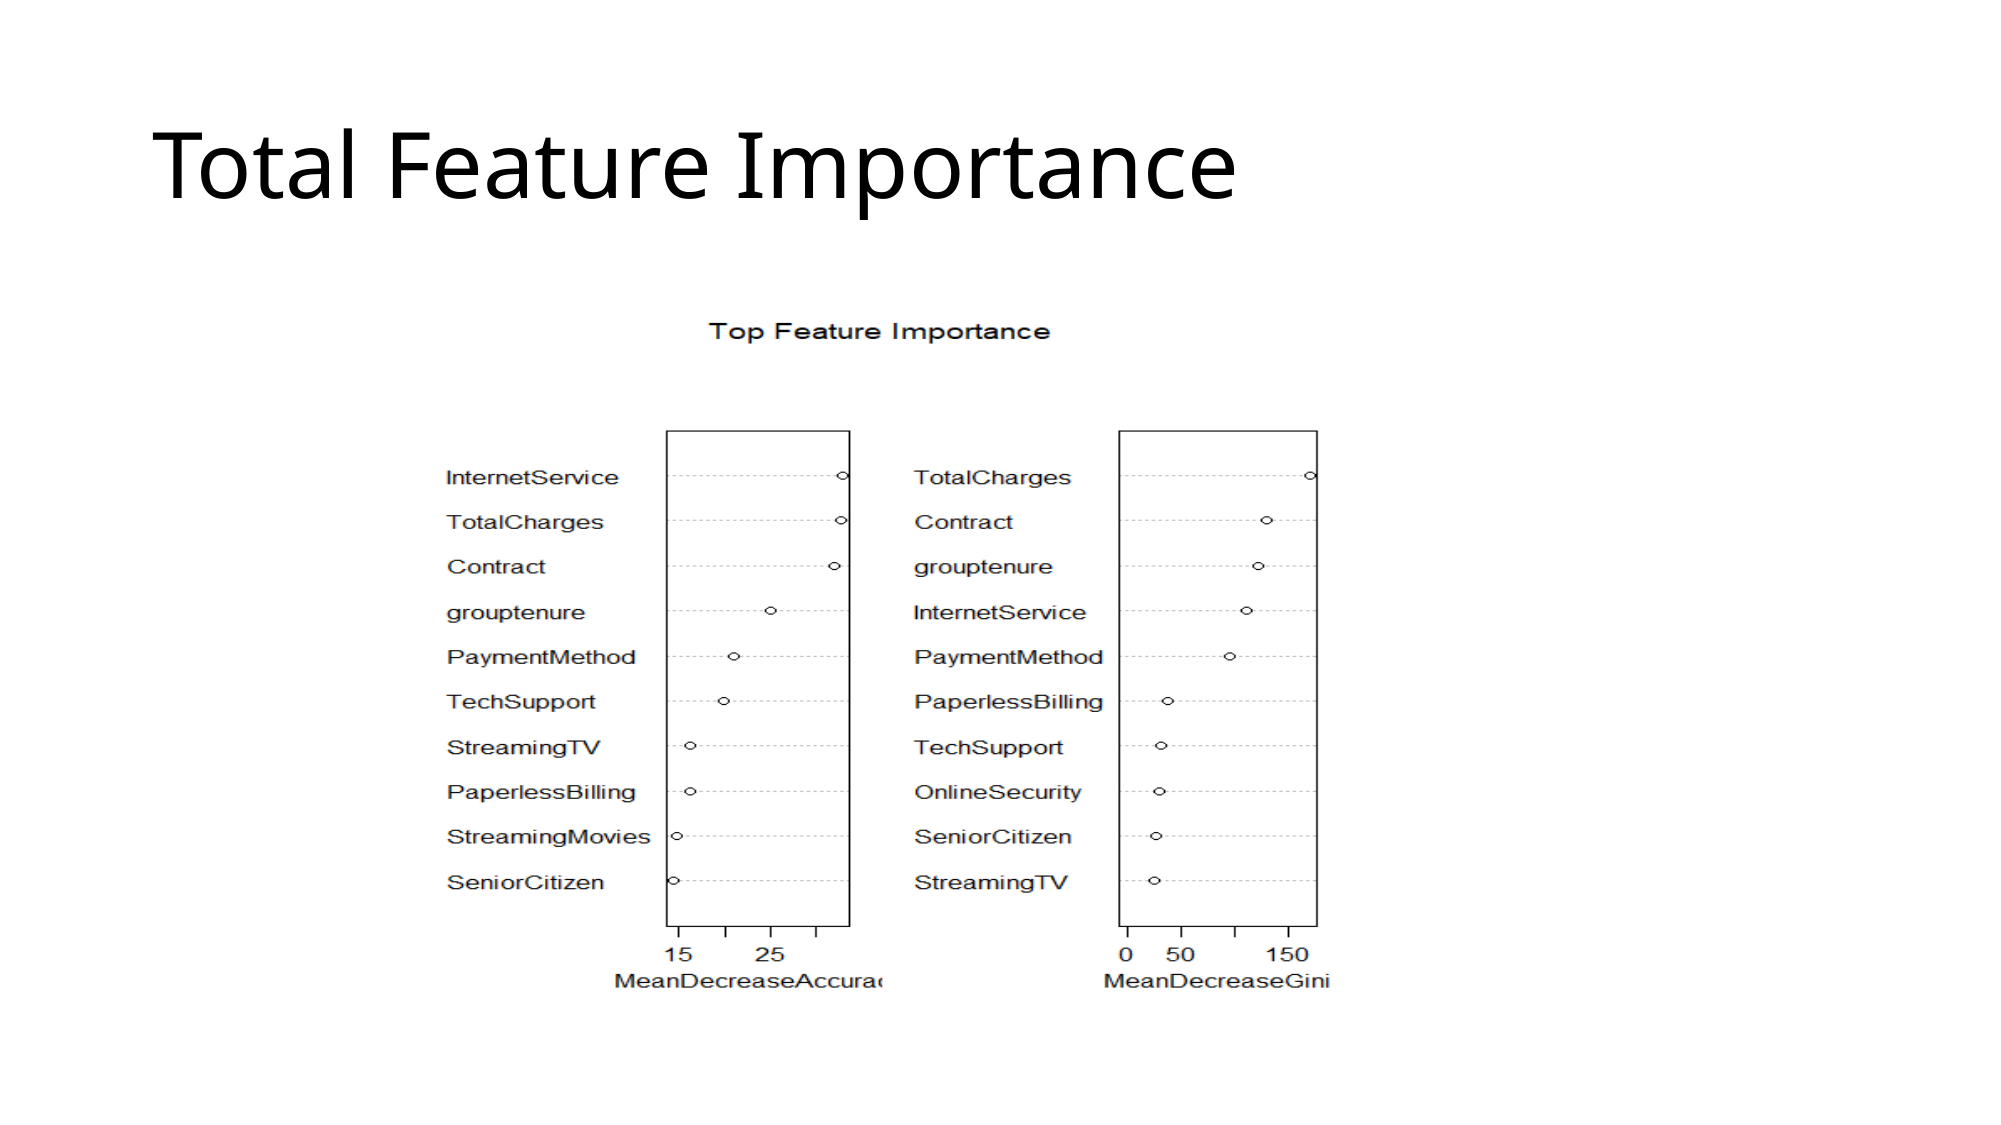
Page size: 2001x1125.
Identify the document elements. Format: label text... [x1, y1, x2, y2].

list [415, 299, 1350, 1014]
title Total Feature Importance [137, 59, 1863, 278]
